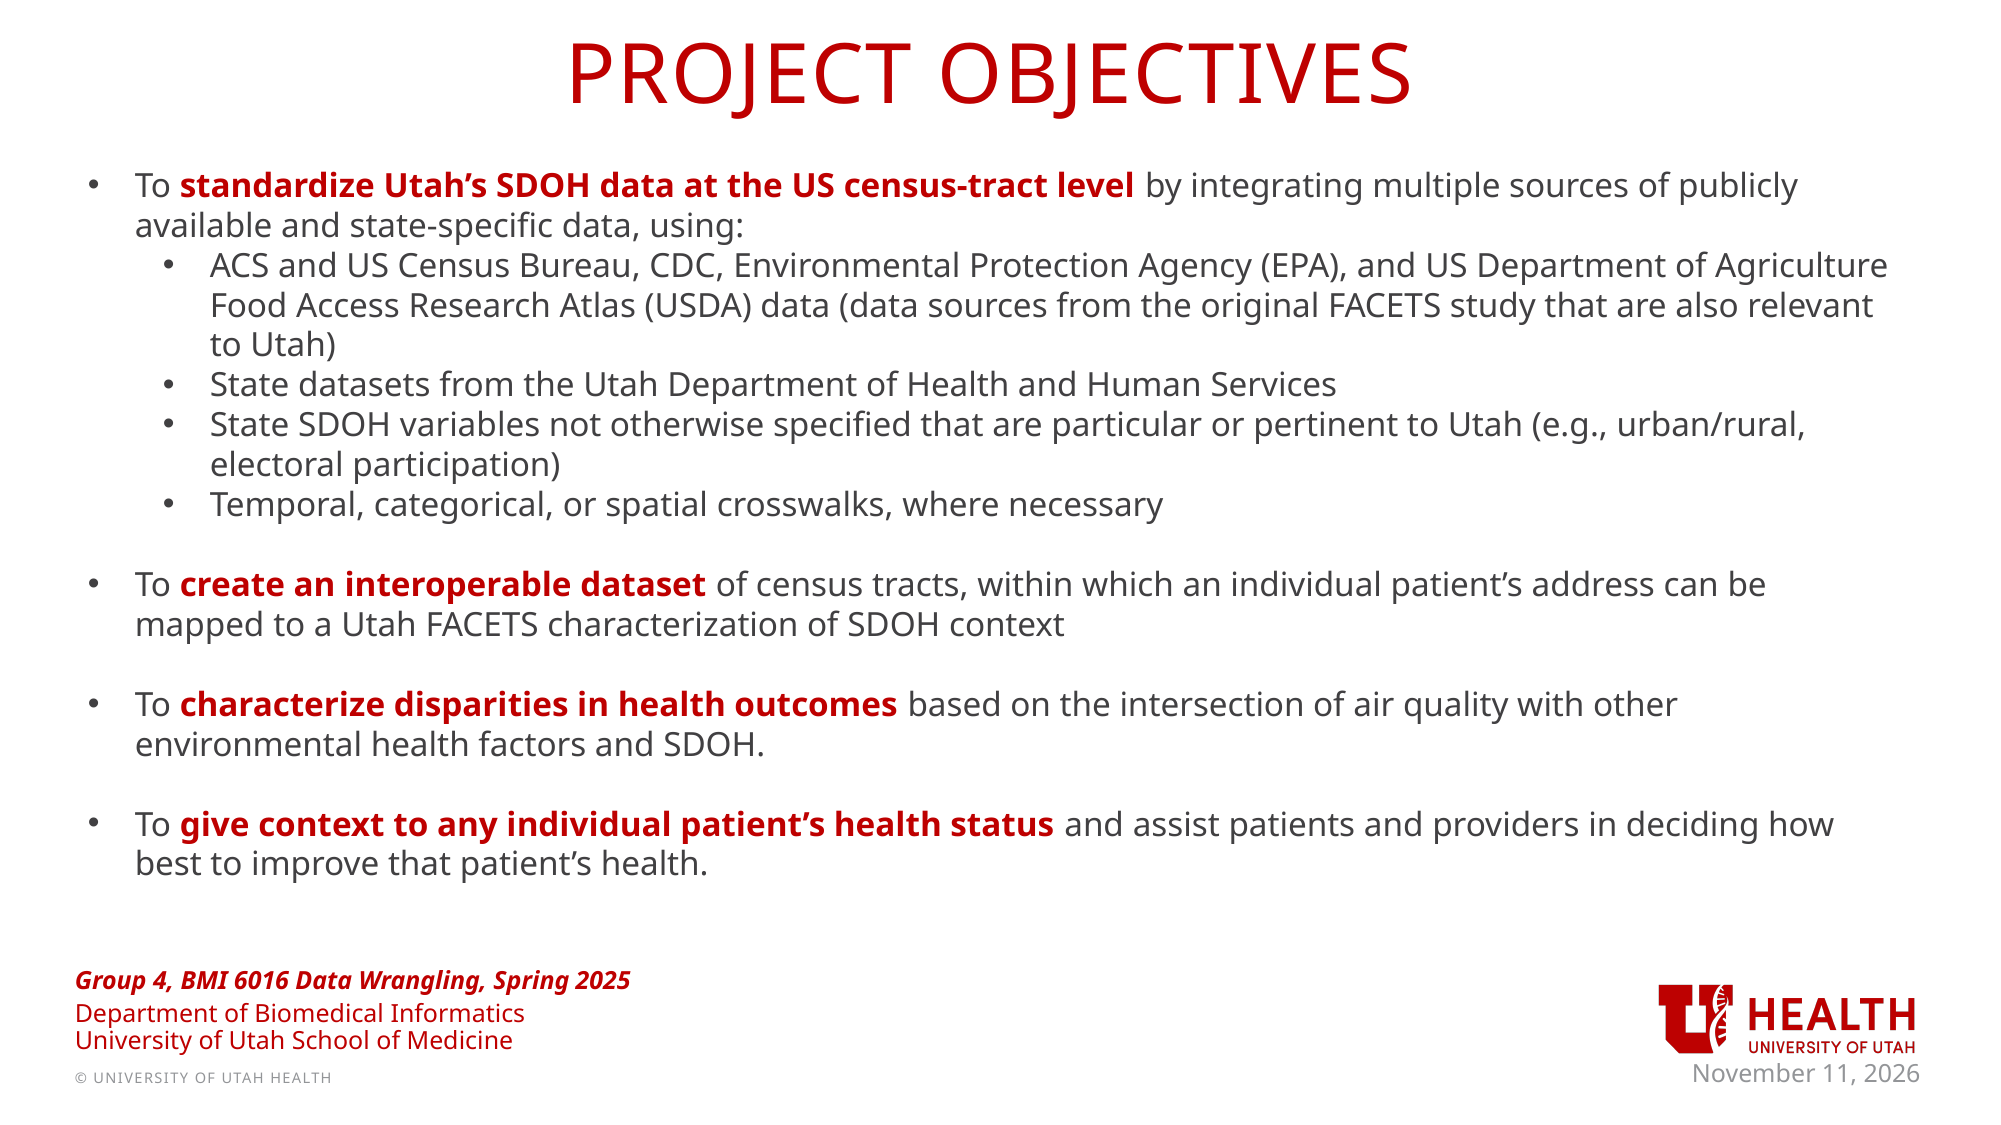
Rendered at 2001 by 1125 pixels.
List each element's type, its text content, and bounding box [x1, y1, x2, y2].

text_box Group 4, BMI 6016 Data Wrangling, Spring 2025 [59, 960, 1126, 993]
text_box April 21, 2025 [1512, 1049, 1936, 1089]
text_box © UNIVERSITY OF UTAH HEALTH [59, 1061, 435, 1095]
text_box PROJECT OBJECTIVES [60, 46, 1920, 130]
picture [1658, 984, 1915, 1054]
text_box To standardize Utah’s SDOH data at the US census-tract level by integrating multiple sources of publicly available and state-specific data, using: ACS and US Census Bureau, CDC, Environmental Protection Agency (EPA), and US Department of Agriculture Food Access Research Atlas (USDA) data (data sources from the original FACETS study that are also relevant to Utah) State datasets from the Utah Department of Health and Human Services State SDOH variables not otherwise specified that are particular or pertinent to Utah (e.g., urban/rural, electoral participation) Temporal, categorical, or spatial crosswalks, where necessary To create an interoperable dataset of census tracts, within which an individual patient’s address can be mapped to a Utah FACETS characterization of SDOH context To characterize disparities in health outcomes based on the intersection of air quality with other environmental health factors and SDOH. To give context to any individual patient’s health status and assist patients and providers in deciding how best to improve that patient’s health. [72, 156, 1920, 935]
text_box Department of Biomedical Informatics University of Utah School of Medicine [59, 993, 1126, 1064]
